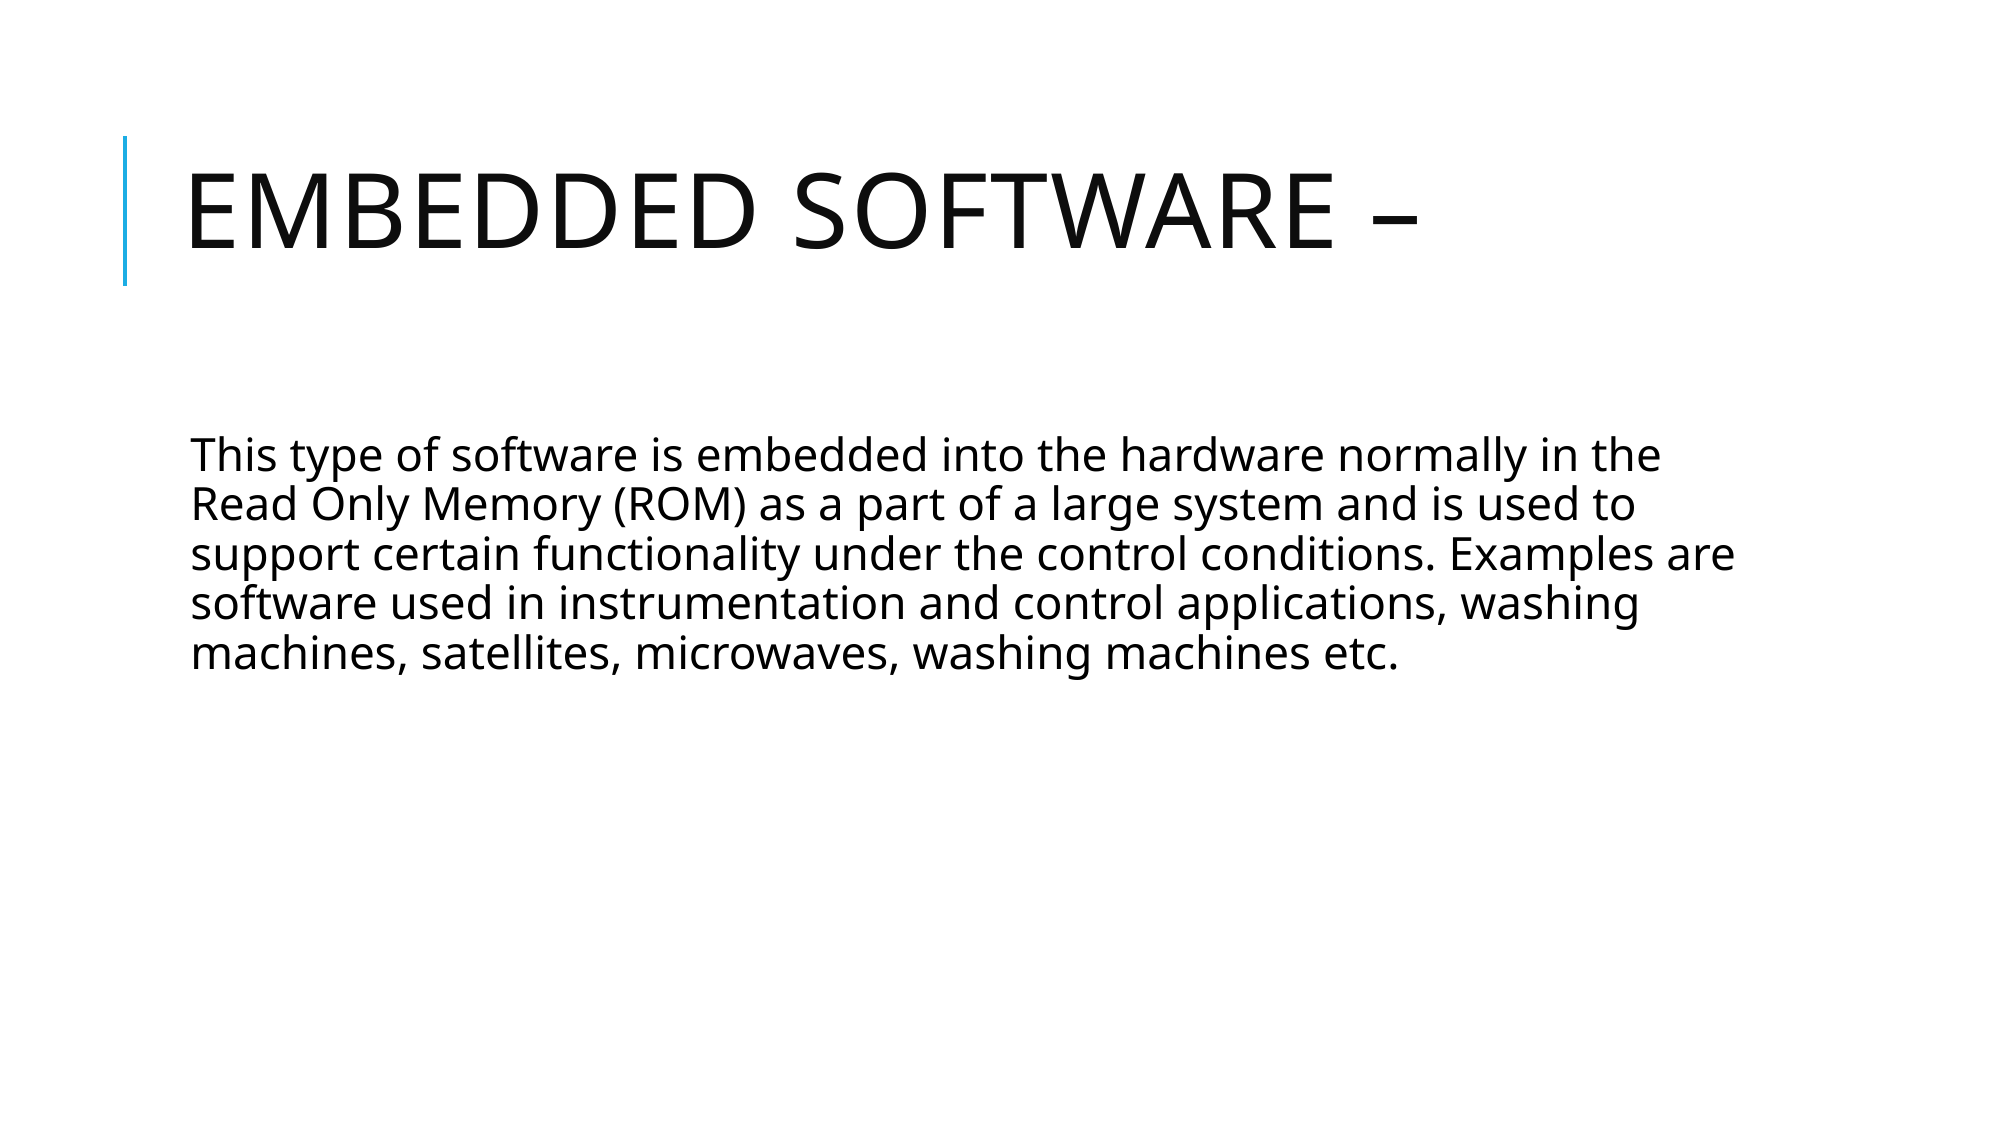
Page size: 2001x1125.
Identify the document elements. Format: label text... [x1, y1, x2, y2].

list This type of software is embedded into the hardware normally in the Read Only Memory (ROM) as a part of a large system and is used to support certain functionality under the control conditions. Examples are software used in instrumentation and control applications, washing machines, satellites, microwaves, washing machines etc. [168, 375, 1763, 1035]
title Embedded Software – [168, 96, 1763, 342]
